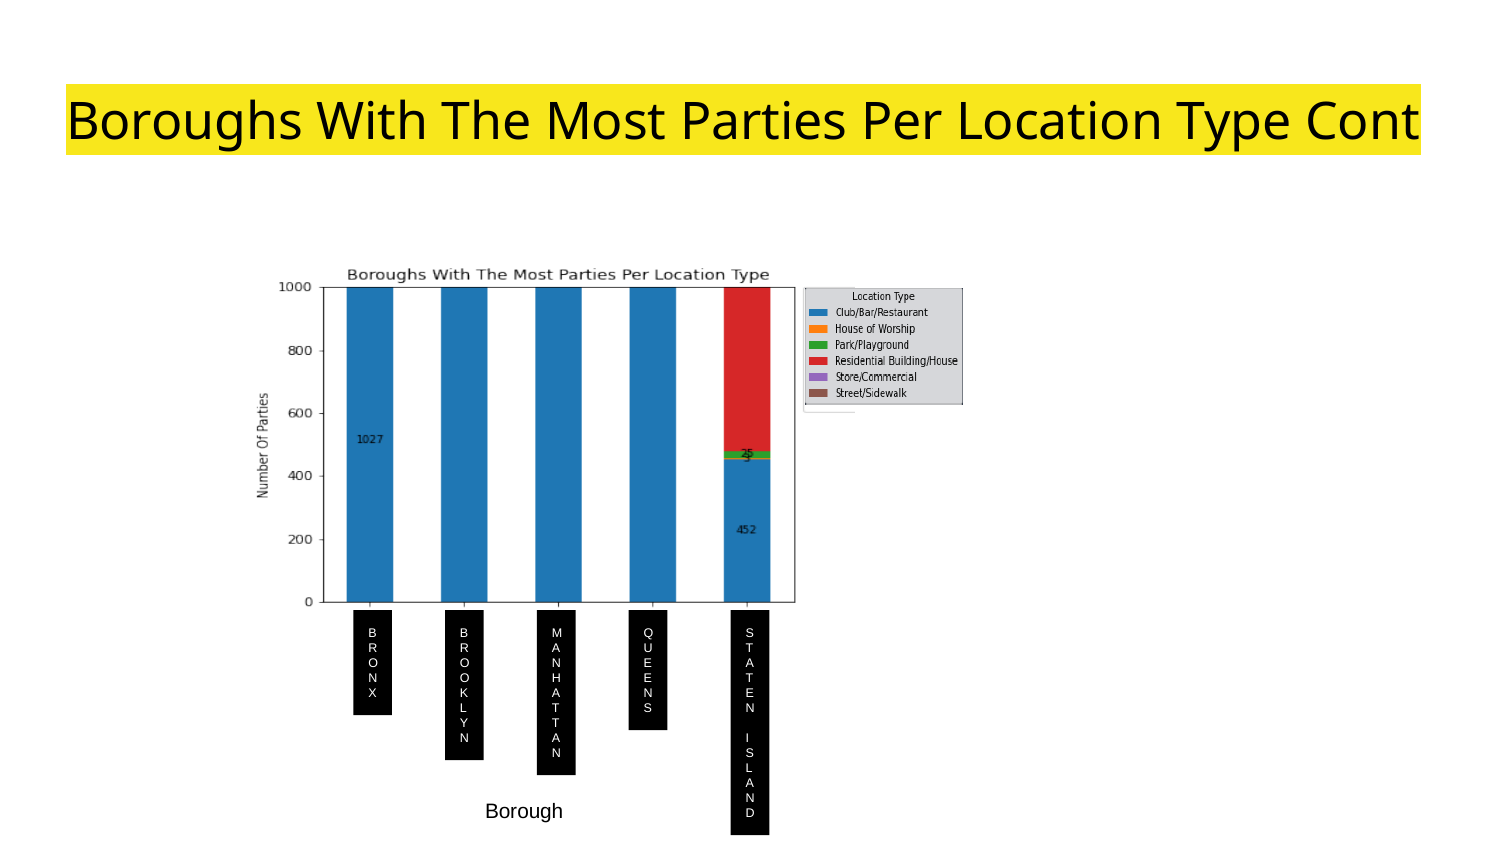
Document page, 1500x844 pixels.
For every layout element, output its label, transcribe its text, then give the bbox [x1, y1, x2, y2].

title Boroughs With The Most Parties Per Location Type Cont [51, 72, 1449, 167]
text_box BROOKLYN [445, 663, 484, 761]
text_box Borough [470, 784, 598, 836]
text_box MANHATTAN [536, 663, 576, 776]
text_box QUEENS [628, 663, 668, 731]
list BRONX [51, 202, 1449, 750]
text_box STATEN ISLAND [730, 663, 770, 836]
text_box BRONX [353, 663, 392, 716]
picture [247, 237, 963, 655]
